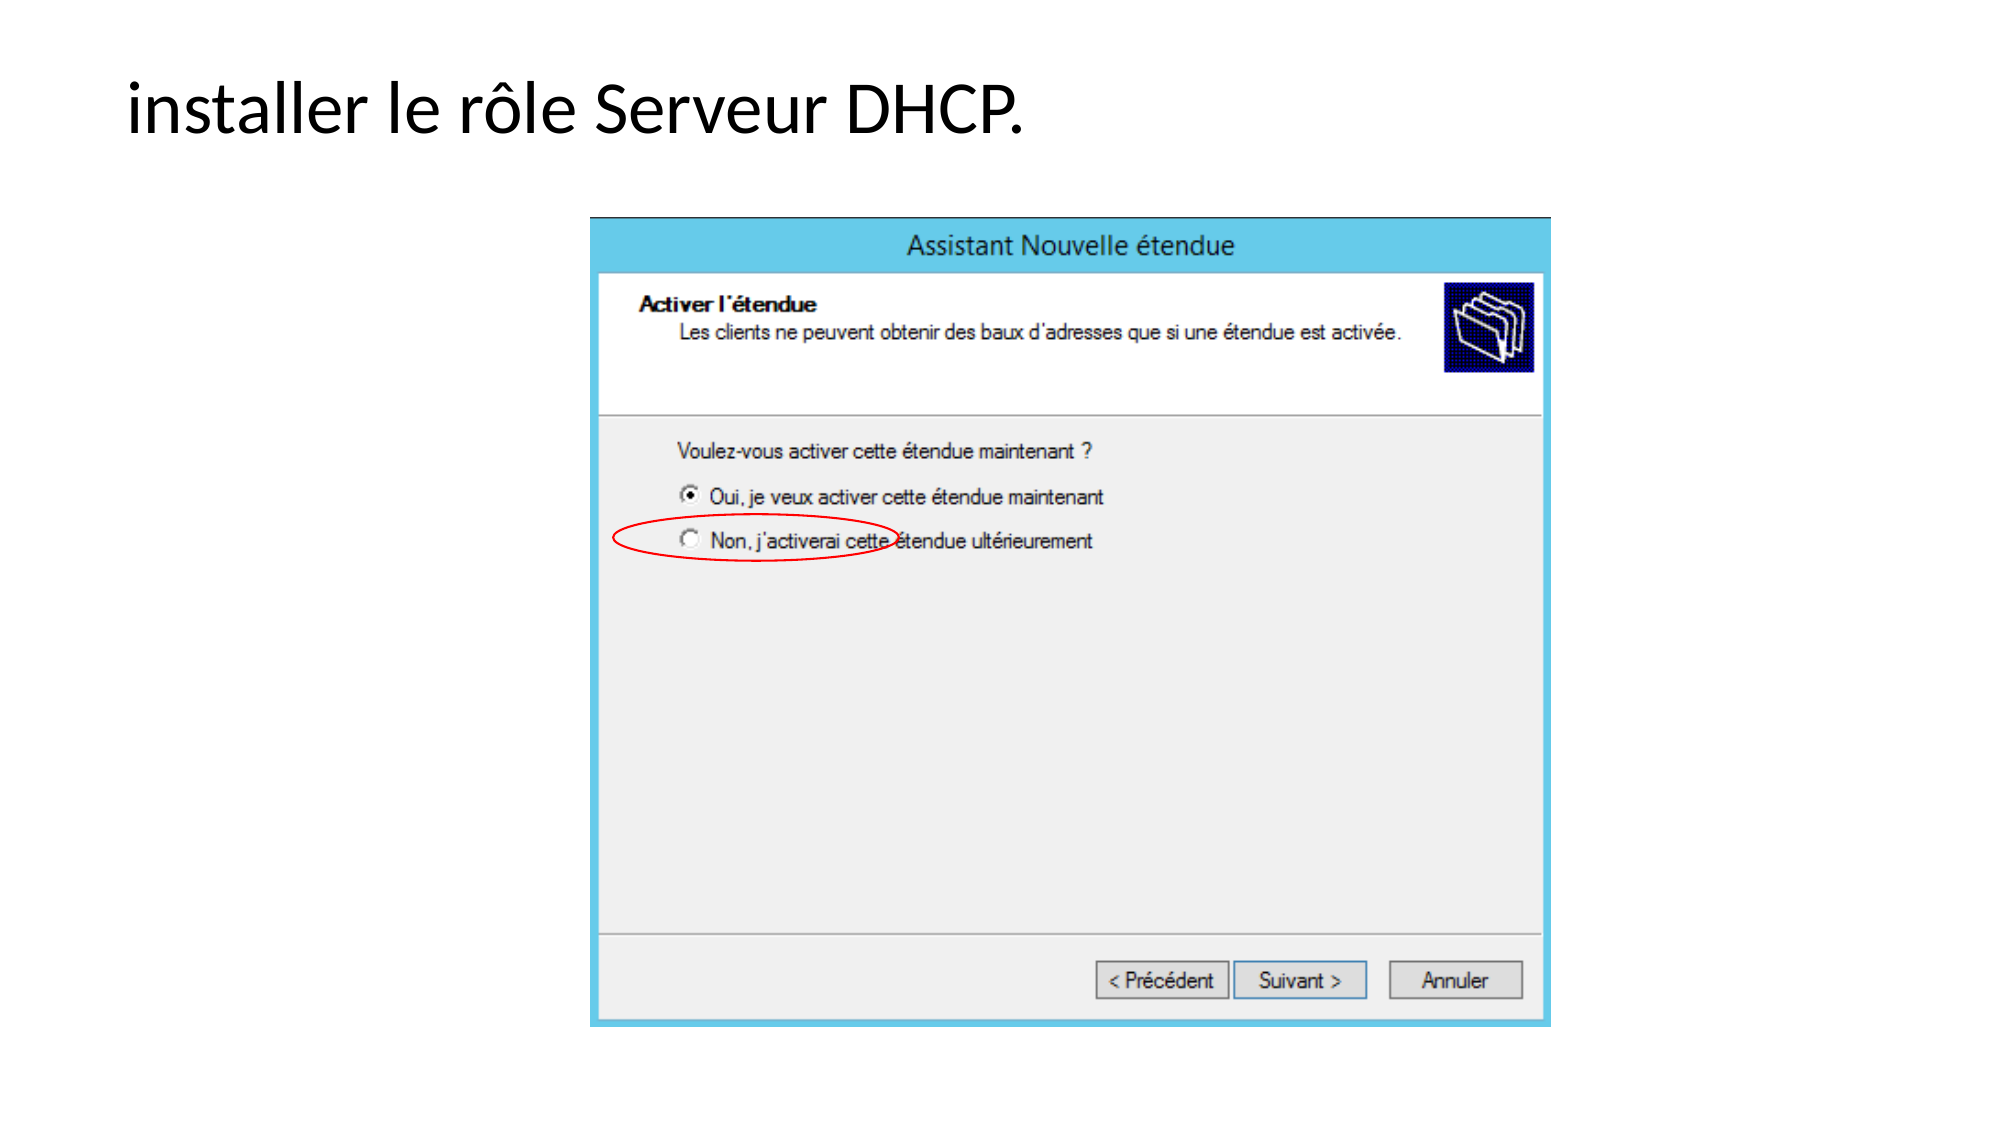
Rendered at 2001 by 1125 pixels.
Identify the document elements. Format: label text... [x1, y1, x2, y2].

picture [590, 217, 1551, 1027]
text_box installer le rôle Serveur DHCP. [111, 50, 1973, 156]
